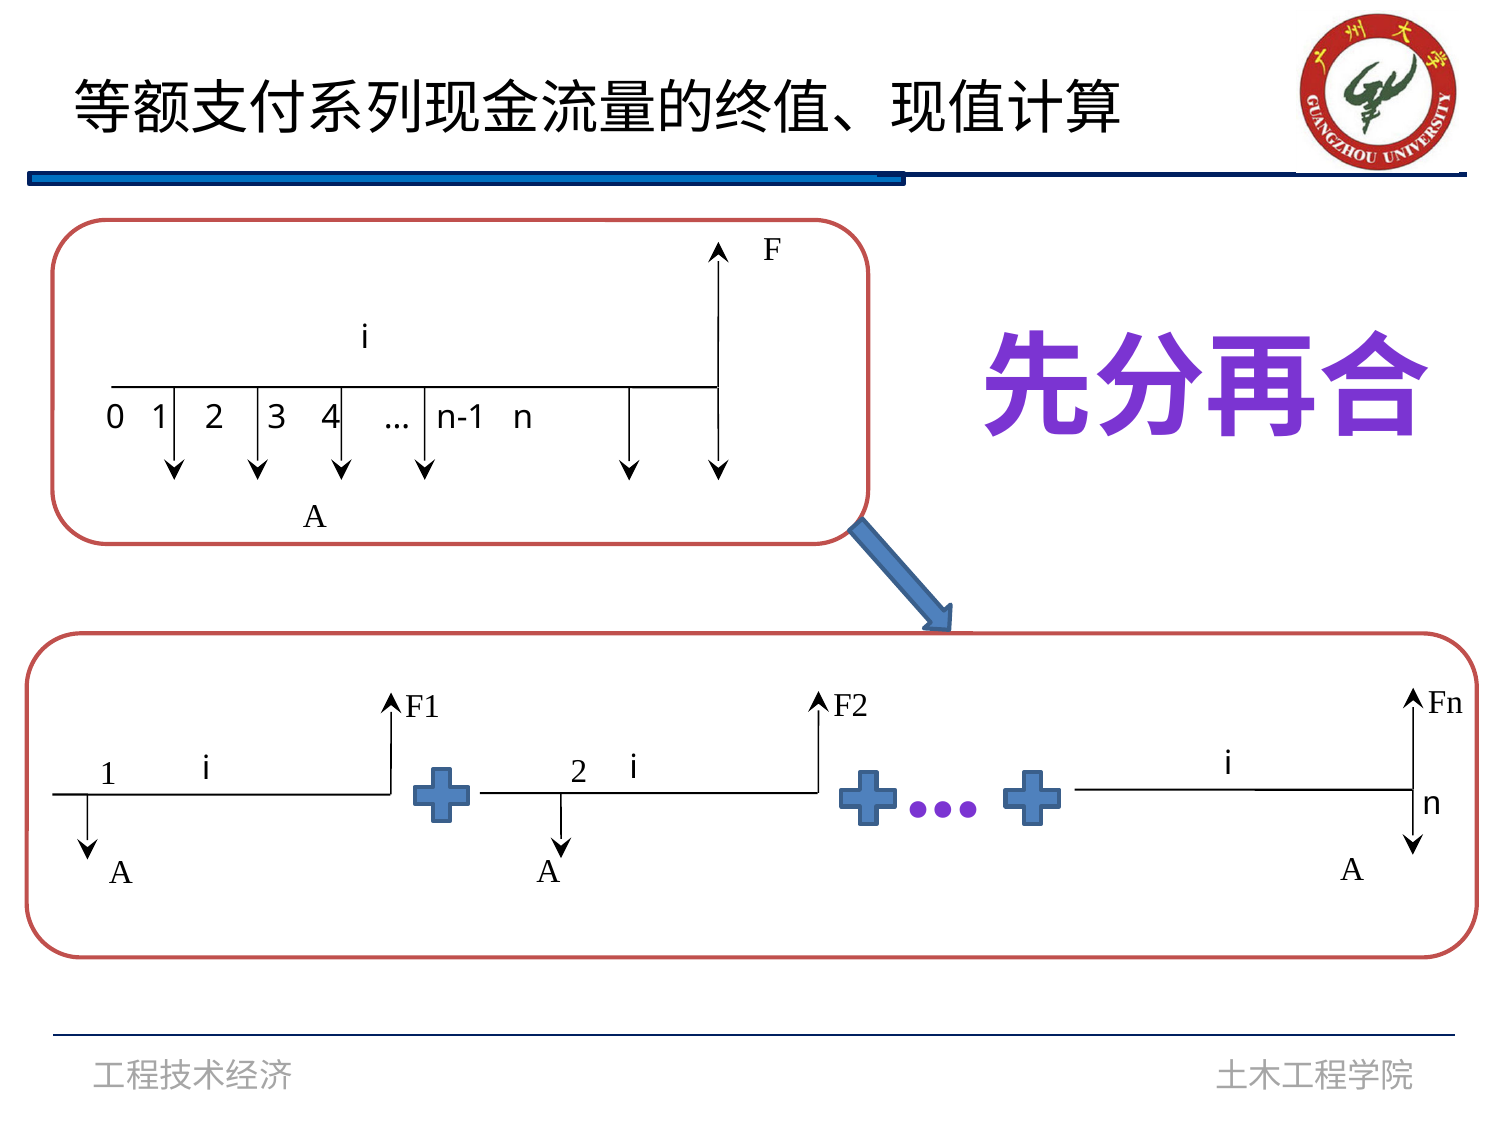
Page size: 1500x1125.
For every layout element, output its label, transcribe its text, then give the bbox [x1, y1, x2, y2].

text_box [865, 551, 953, 632]
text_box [1074, 672, 1483, 880]
text_box [50, 244, 59, 520]
text_box 先分再合 [965, 306, 1446, 457]
text_box [24, 631, 1479, 960]
text_box … [891, 697, 1069, 847]
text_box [64, 219, 896, 545]
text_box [479, 675, 888, 882]
text_box 等额支付系列现金流量的终值、现值计算 [59, 63, 1138, 148]
picture [1296, 10, 1459, 173]
text_box [466, 785, 470, 806]
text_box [52, 676, 461, 884]
